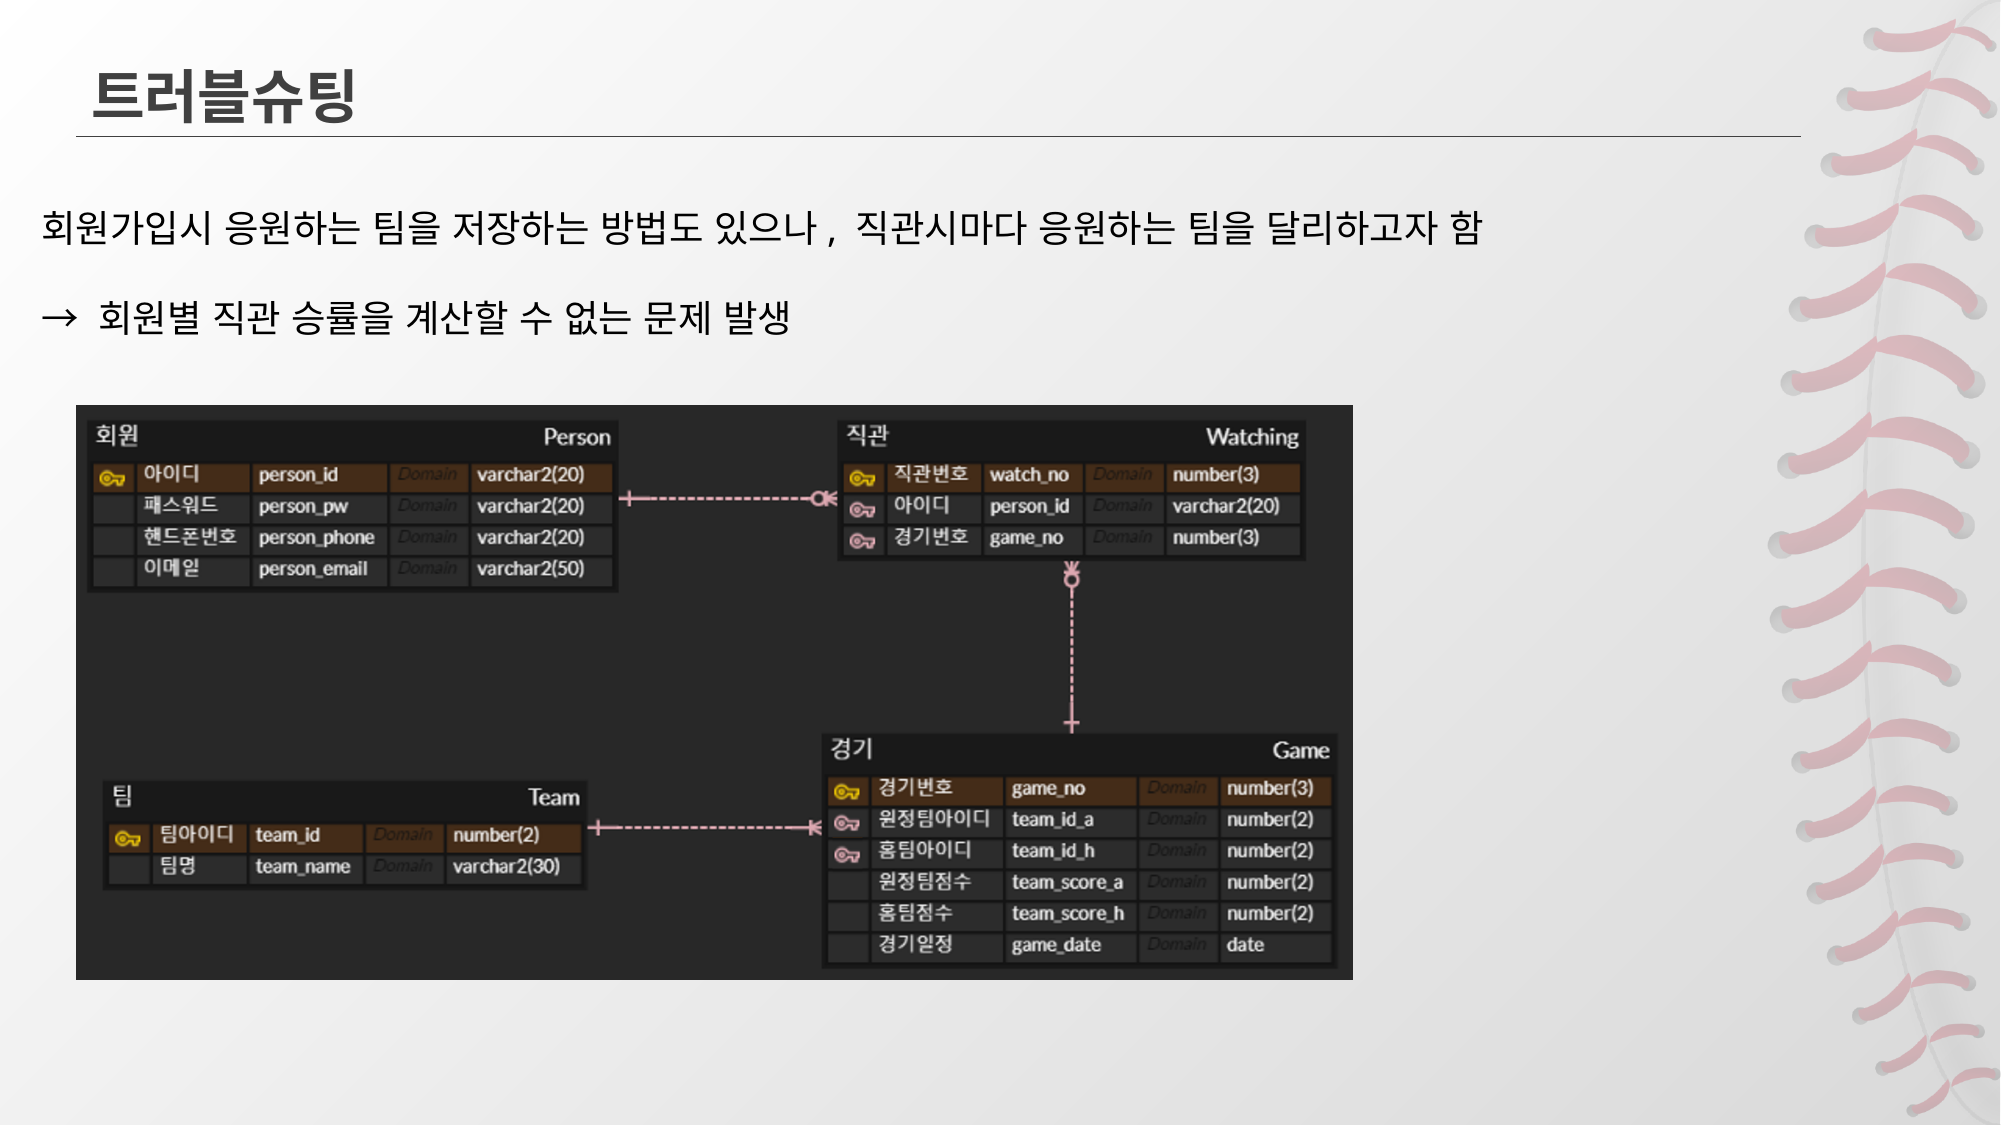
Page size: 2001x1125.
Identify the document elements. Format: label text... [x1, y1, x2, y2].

picture [76, 405, 1353, 980]
text_box 회원가입시 응원하는 팀을 저장하는 방법도 있으나, 직관시마다 응원하는 팀을 달리하고자 함 → 회원별 직관 승률을 계산할 수 없는 문제 발생 [26, 198, 1500, 348]
title 트러블슈팅 [76, 63, 1802, 137]
